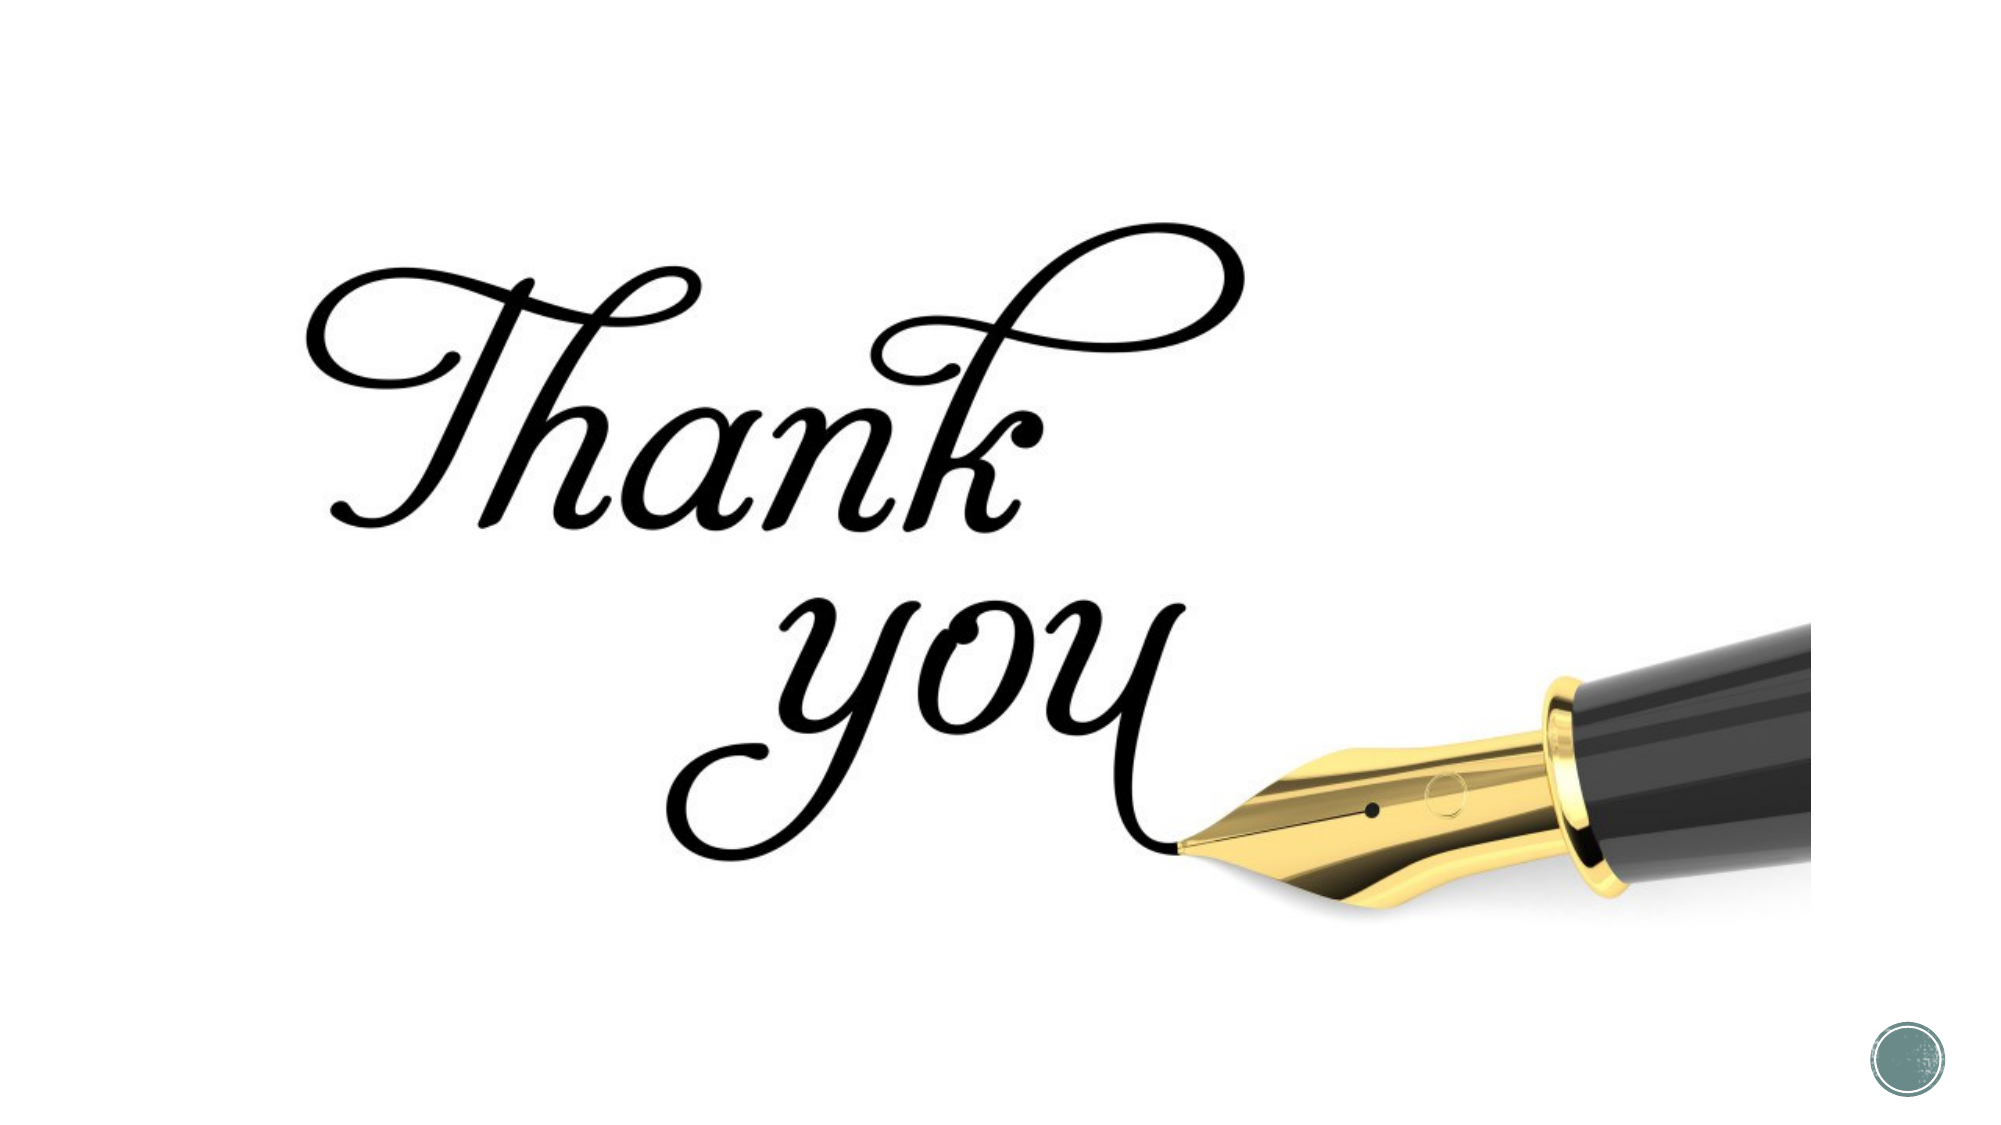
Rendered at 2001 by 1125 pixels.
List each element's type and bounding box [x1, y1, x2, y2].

picture [210, 143, 1811, 1045]
